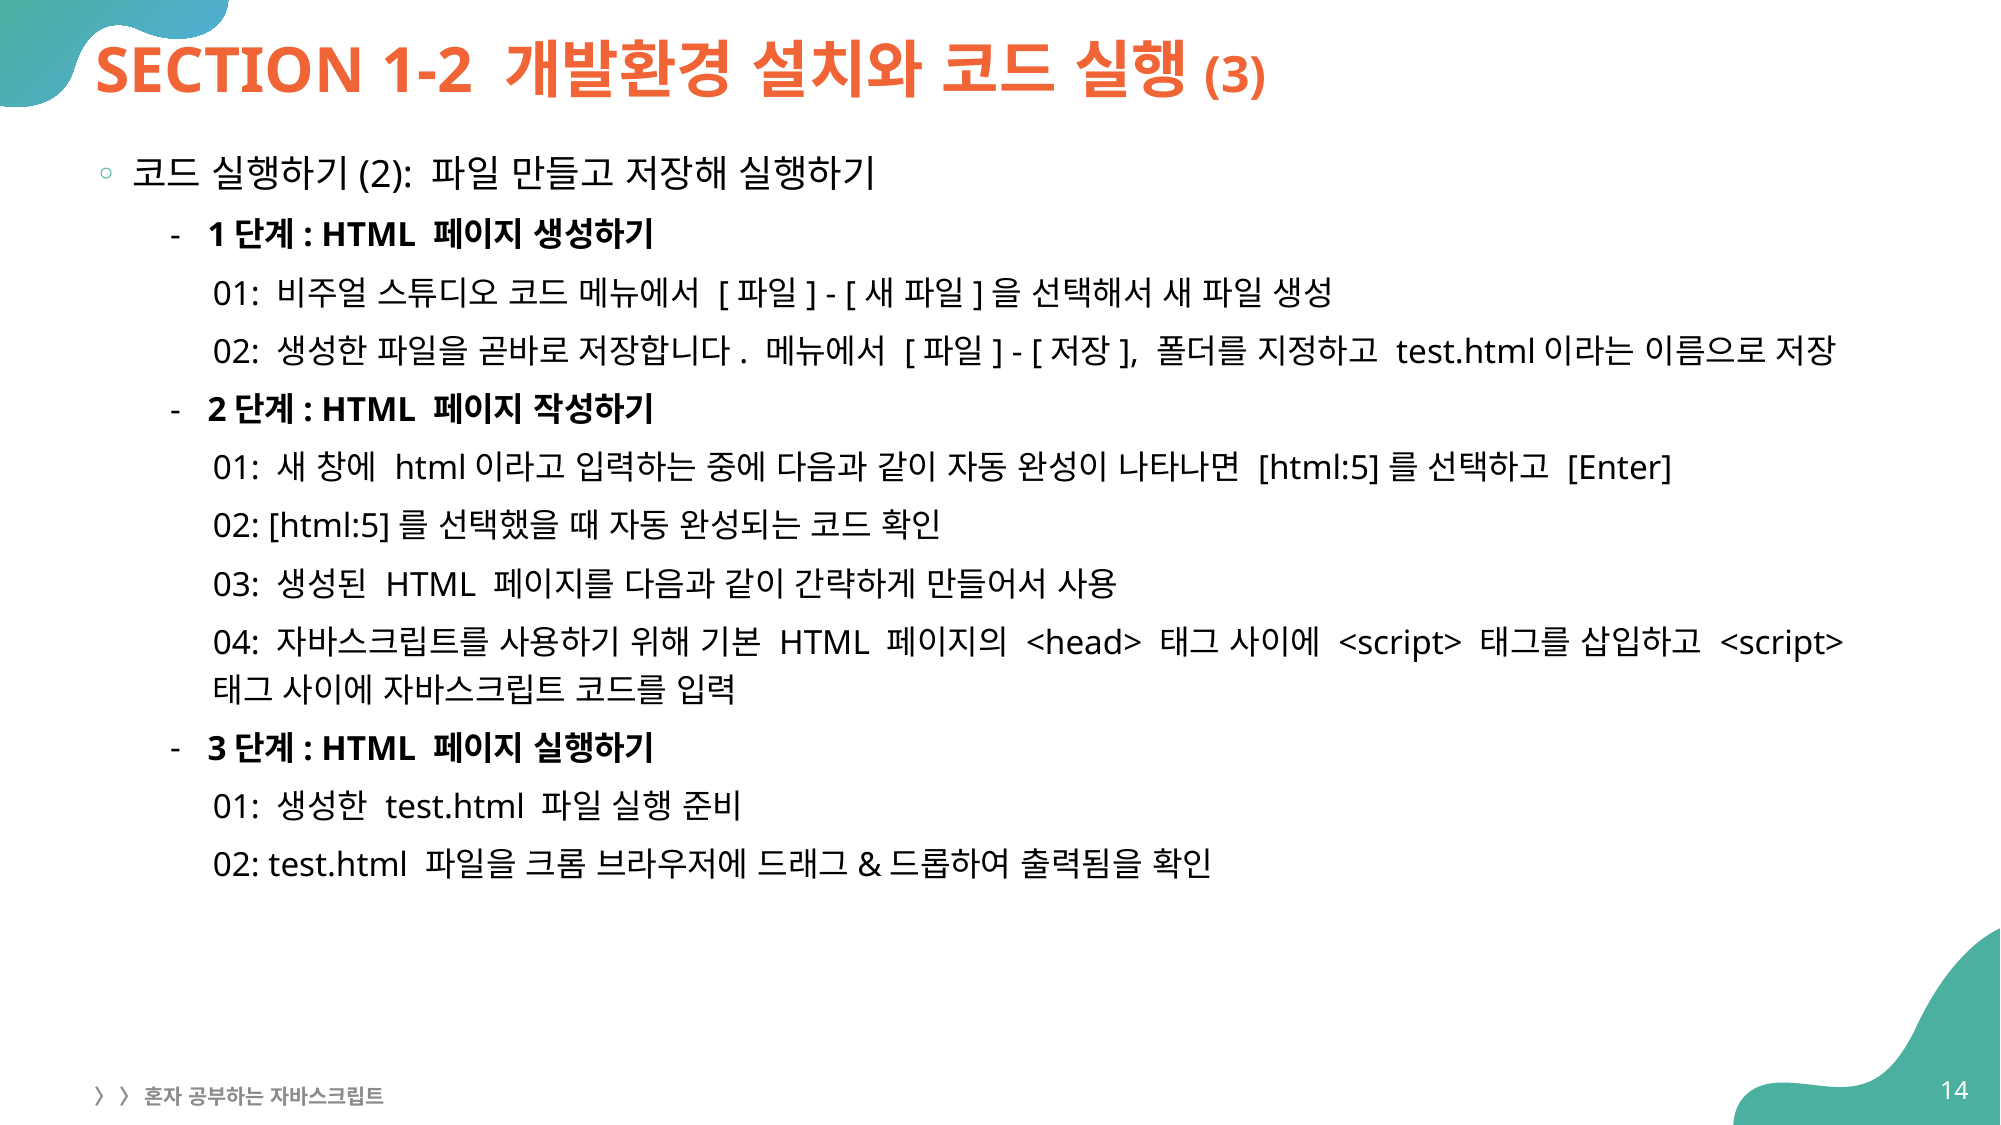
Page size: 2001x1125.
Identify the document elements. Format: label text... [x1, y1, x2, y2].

list 코드 실행하기(2): 파일 만들고 저장해 실행하기 1단계: HTML 페이지 생성하기 01: 비주얼 스튜디오 코드 메뉴에서 [파일] - [새 파일]을 선택해서 새 파일 생성 02: 생성한 파일을 곧바로 저장합니다. 메뉴에서 [파일] - [저장], 폴더를 지정하고 test.html이라는 이름으로 저장 2단계: HTML 페이지 작성하기 01: 새 창에 html이라고 입력하는 중에 다음과 같이 자동 완성이 나타나면 [html:5]를 선택하고 [Enter] 02: [html:5]를 선택했을 때 자동 완성되는 코드 확인 03: 생성된 HTML 페이지를 다음과 같이 간략하게 만들어서 사용 04: 자바스크립트를 사용하기 위해 기본 HTML 페이지의 <head> 태그 사이에 <script> 태그를 삽입하고 <script> 태그 사이에 자바스크립트 코드를 입력 3단계: HTML 페이지 실행하기 01: 생성한 test.html 파일 실행 준비 02: test.html 파일을 크롬 브라우저에 드래그&드롭하여 출력됨을 확인 [79, 133, 1931, 954]
title SECTION 1-2 개발환경 설치와 코드 실행(3) [79, 17, 1931, 128]
slide_number 14 [1917, 1061, 1984, 1122]
footer 〉 〉 혼자 공부하는 자바스크립트 [79, 1078, 755, 1114]
